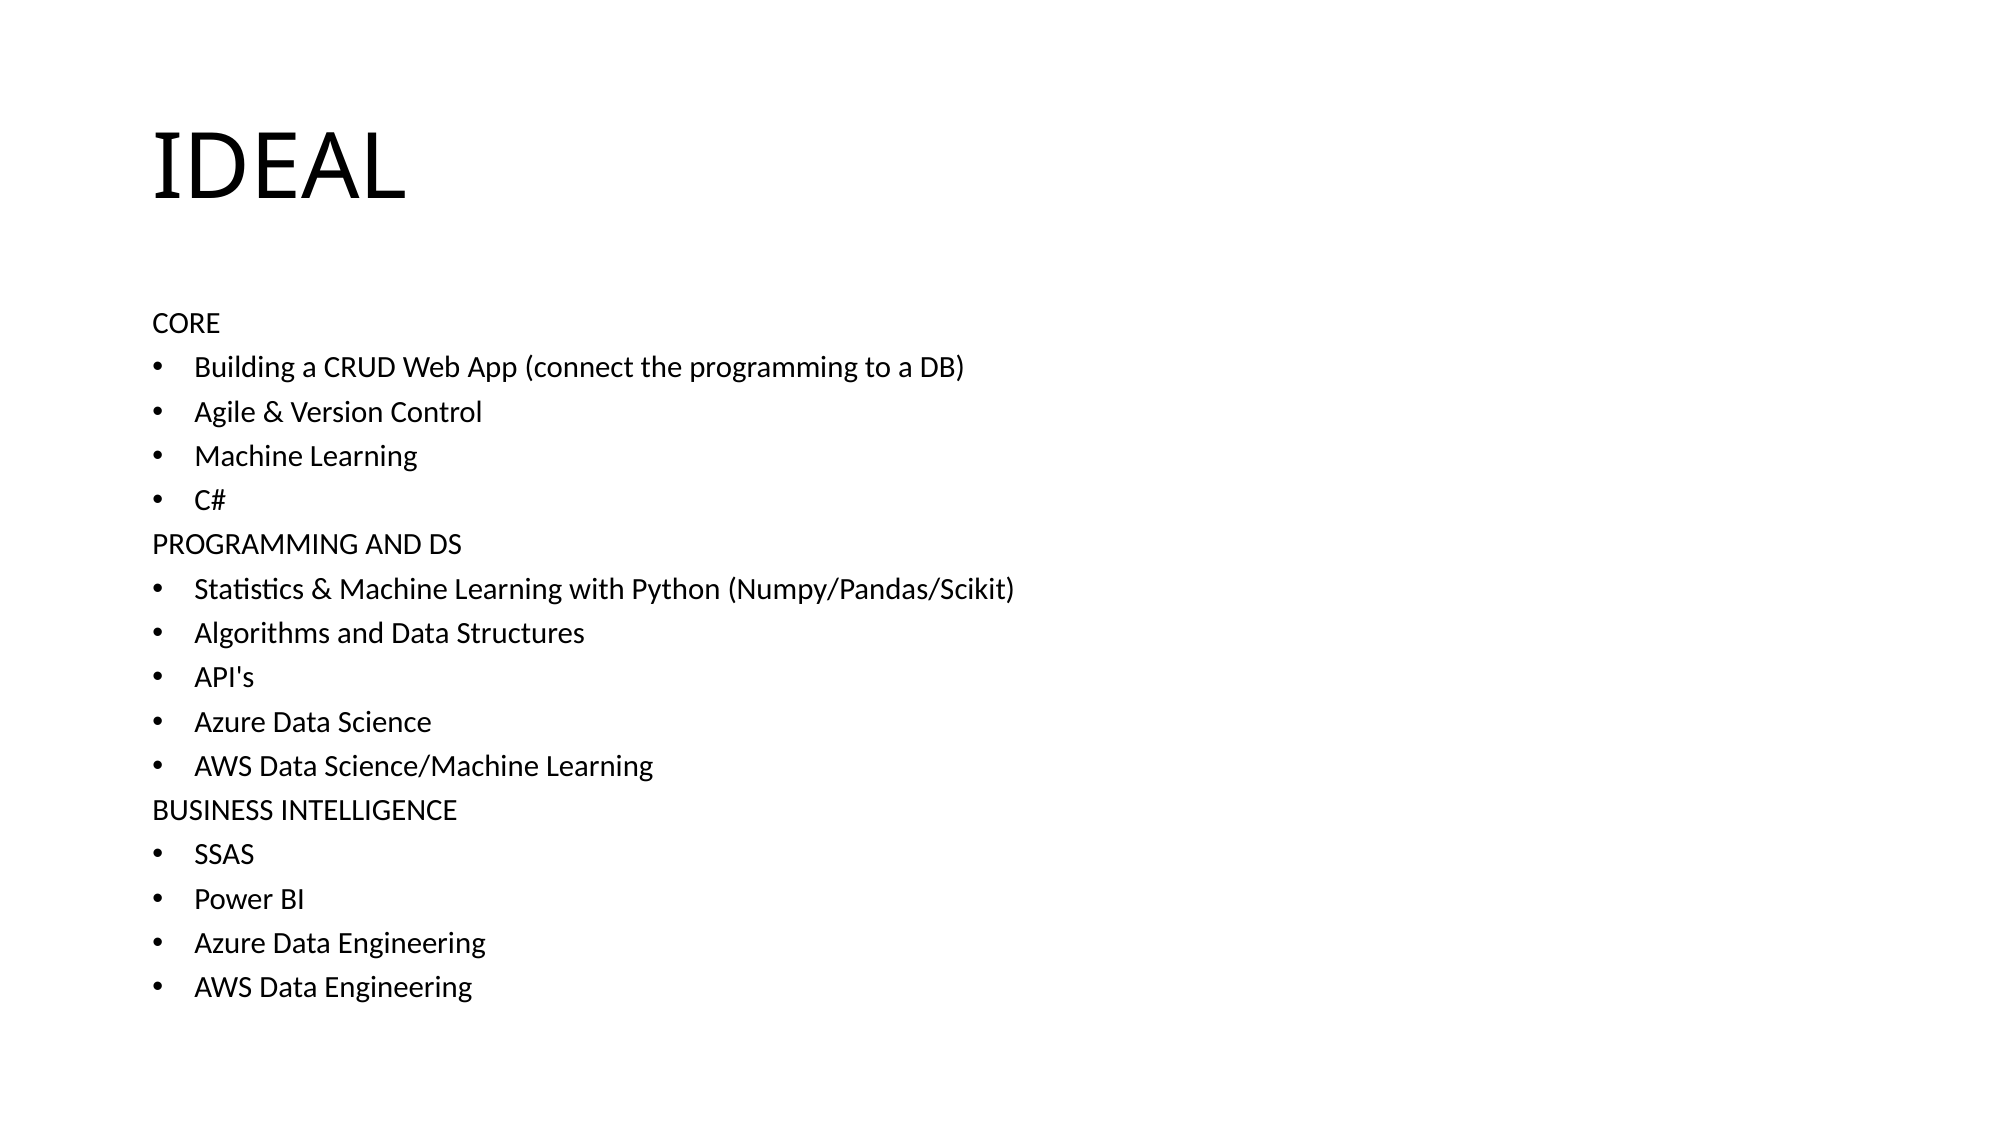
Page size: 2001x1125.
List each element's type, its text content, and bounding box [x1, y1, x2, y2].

title IDEAL [137, 59, 1863, 278]
list CORE Building a CRUD Web App (connect the programming to a DB) Agile & Version Control Machine Learning C# PROGRAMMING AND DS Statistics & Machine Learning with Python (Numpy/Pandas/Scikit) Algorithms and Data Structures API's Azure Data Science AWS Data Science/Machine Learning BUSINESS INTELLIGENCE SSAS Power BI Azure Data Engineering AWS Data Engineering [137, 299, 1863, 1014]
